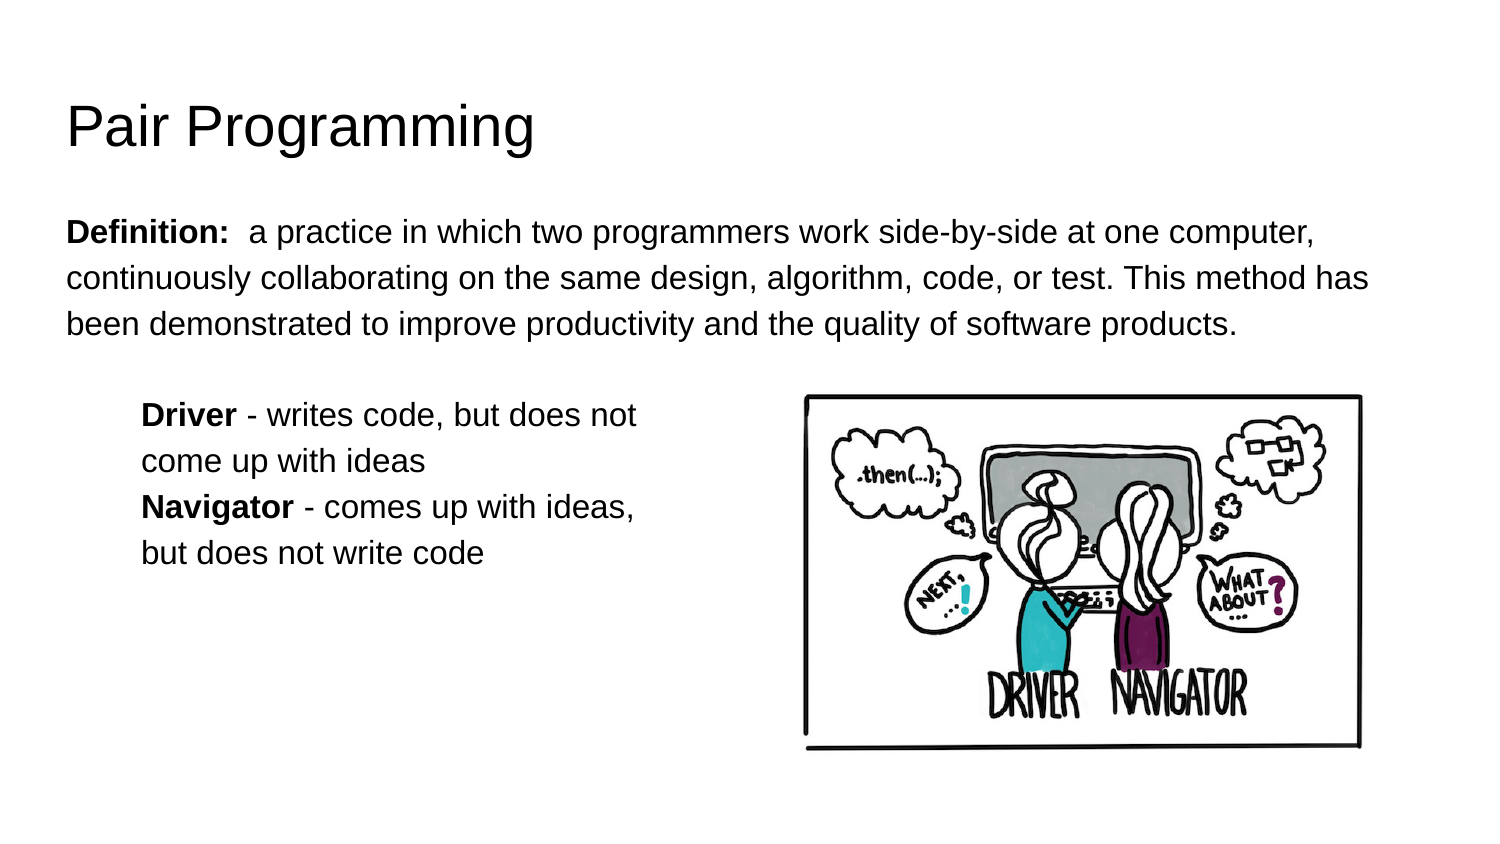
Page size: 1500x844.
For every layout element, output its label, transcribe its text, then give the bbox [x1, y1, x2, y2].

picture [735, 387, 1427, 758]
title Pair Programming [51, 72, 1449, 167]
list Definition: a practice in which two programmers work side-by-side at one computer, continuously collaborating on the same design, algorithm, code, or test. This method has been demonstrated to improve productivity and the quality of software products. Driver - writes code, but does not come up with ideas Navigator - comes up with ideas, but does not write code [51, 189, 1449, 750]
